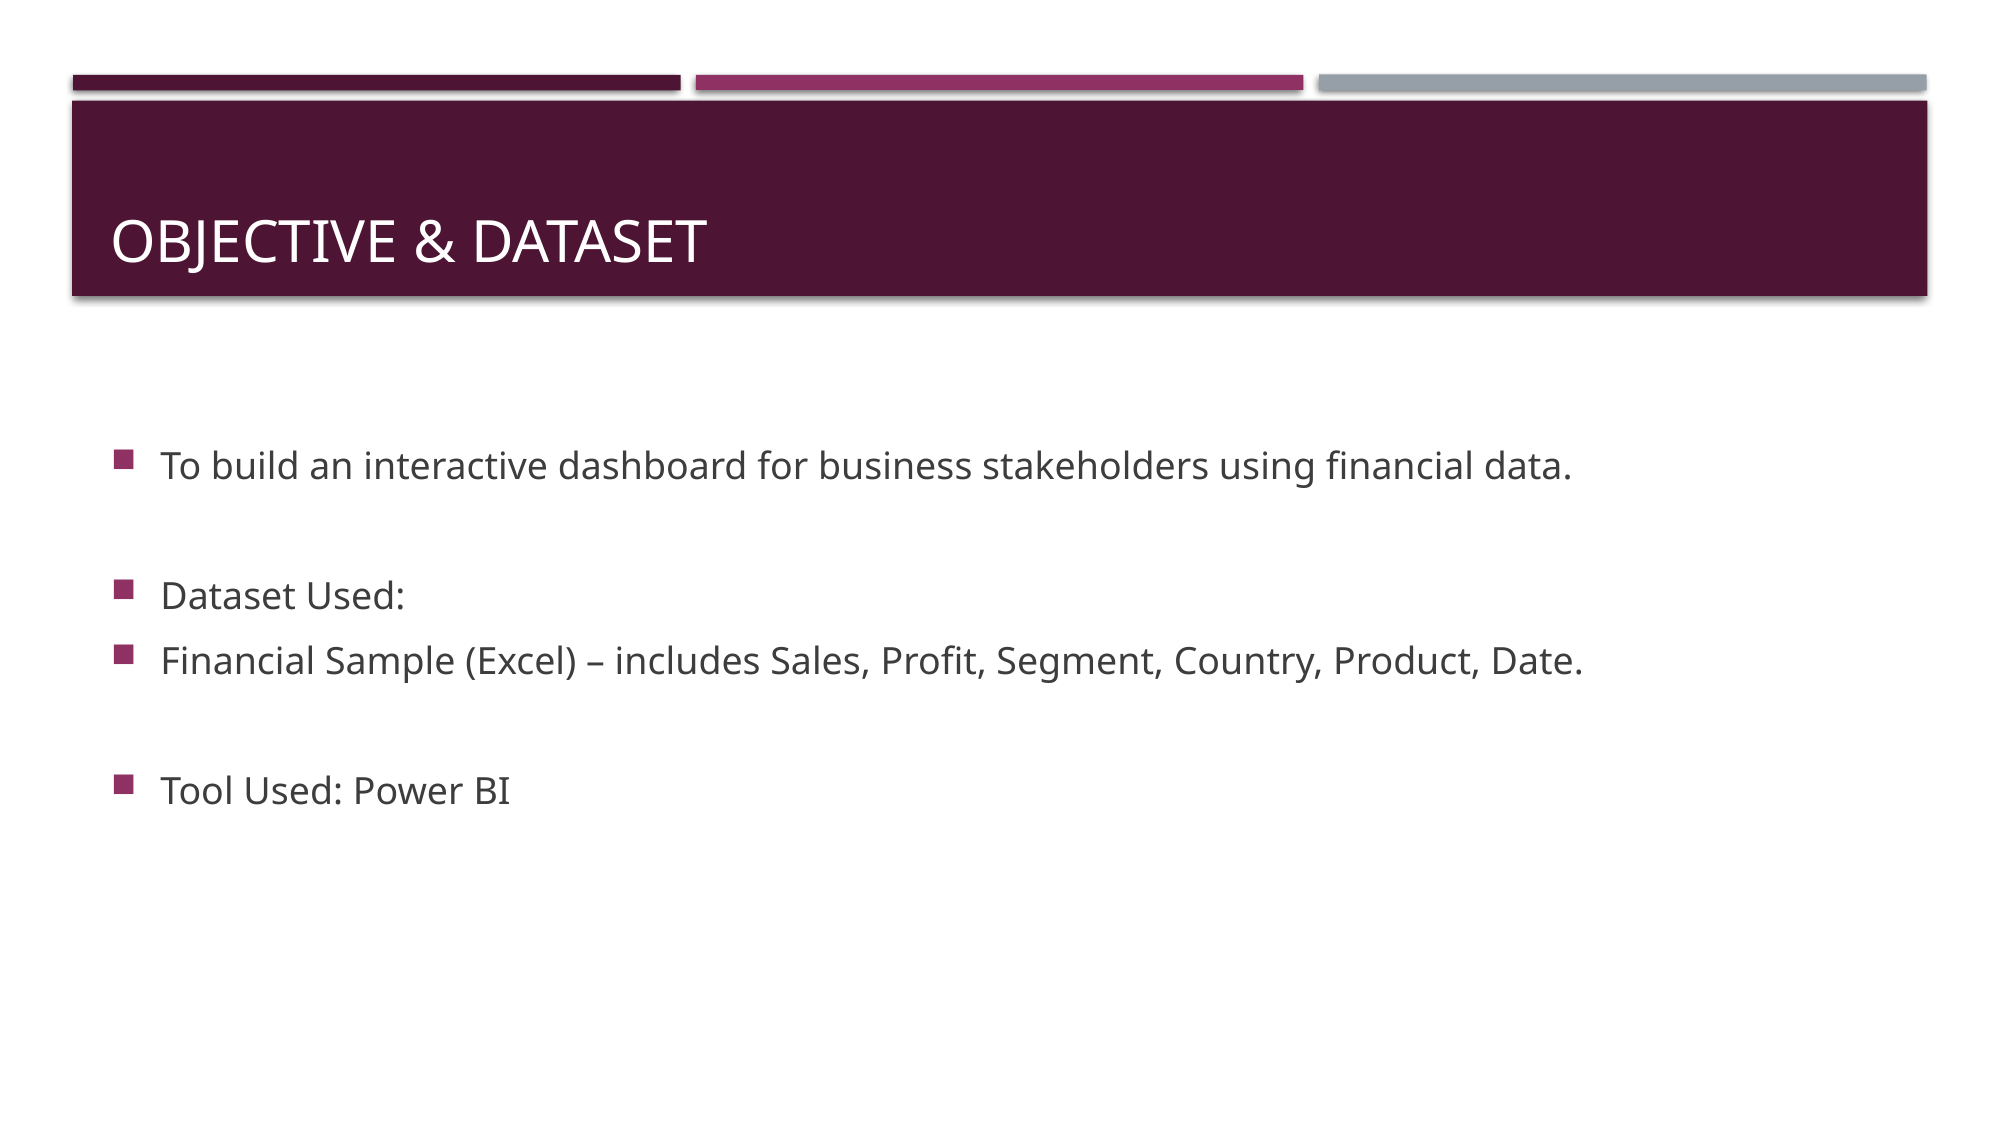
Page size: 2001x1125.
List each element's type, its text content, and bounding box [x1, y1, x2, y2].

list To build an interactive dashboard for business stakeholders using financial data. Dataset Used: Financial Sample (Excel) – includes Sales, Profit, Segment, Country, Product, Date. Tool Used: Power BI [95, 357, 1905, 962]
title Objective & Dataset [95, 115, 1905, 282]
